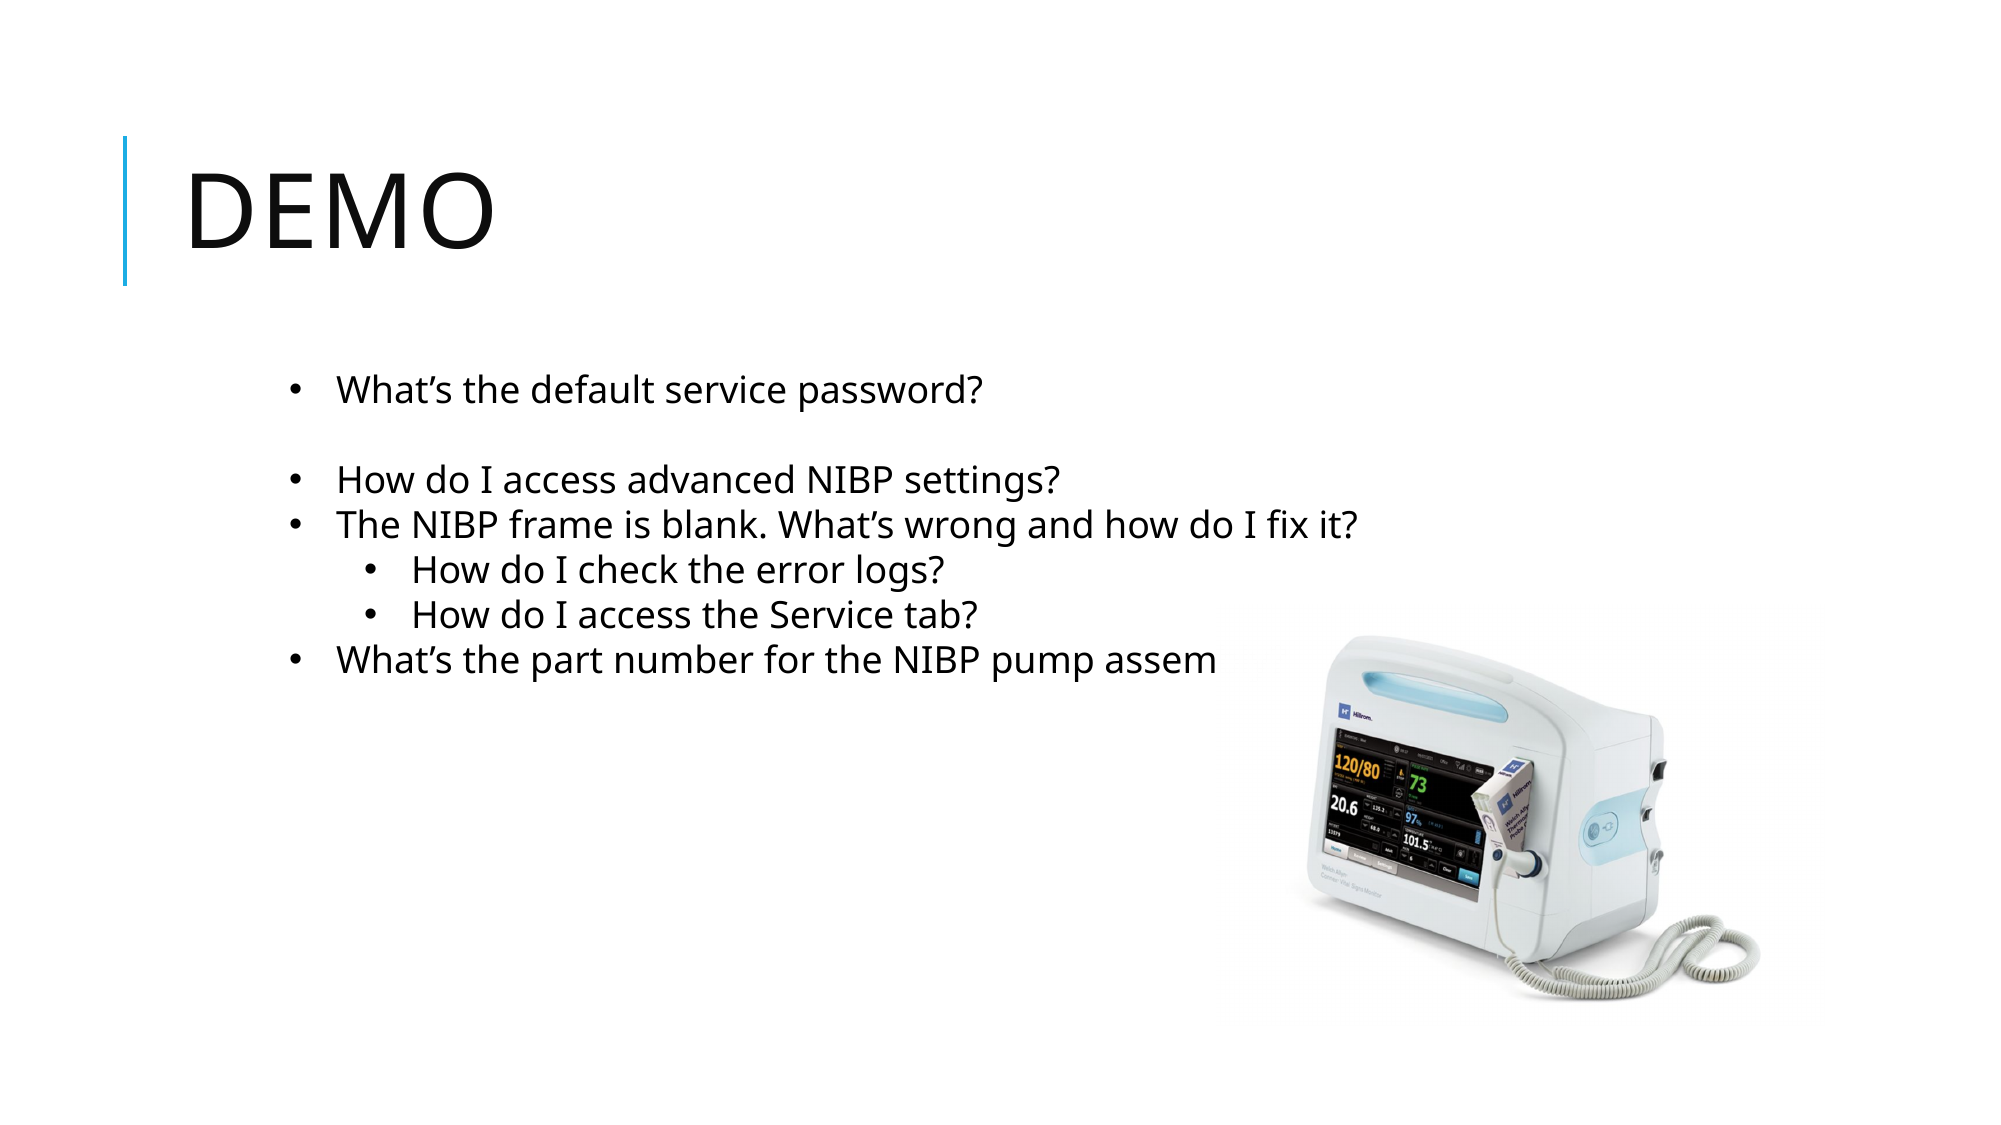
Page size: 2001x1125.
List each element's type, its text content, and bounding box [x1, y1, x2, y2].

picture [1216, 603, 1825, 1026]
text_box What’s the default service password? How do I access advanced NIBP settings? The NIBP frame is blank. What’s wrong and how do I fix it? How do I check the error logs? How do I access the Service tab? What’s the part number for the NIBP pump assembly? [274, 358, 1374, 779]
title DEMo [168, 96, 1763, 342]
